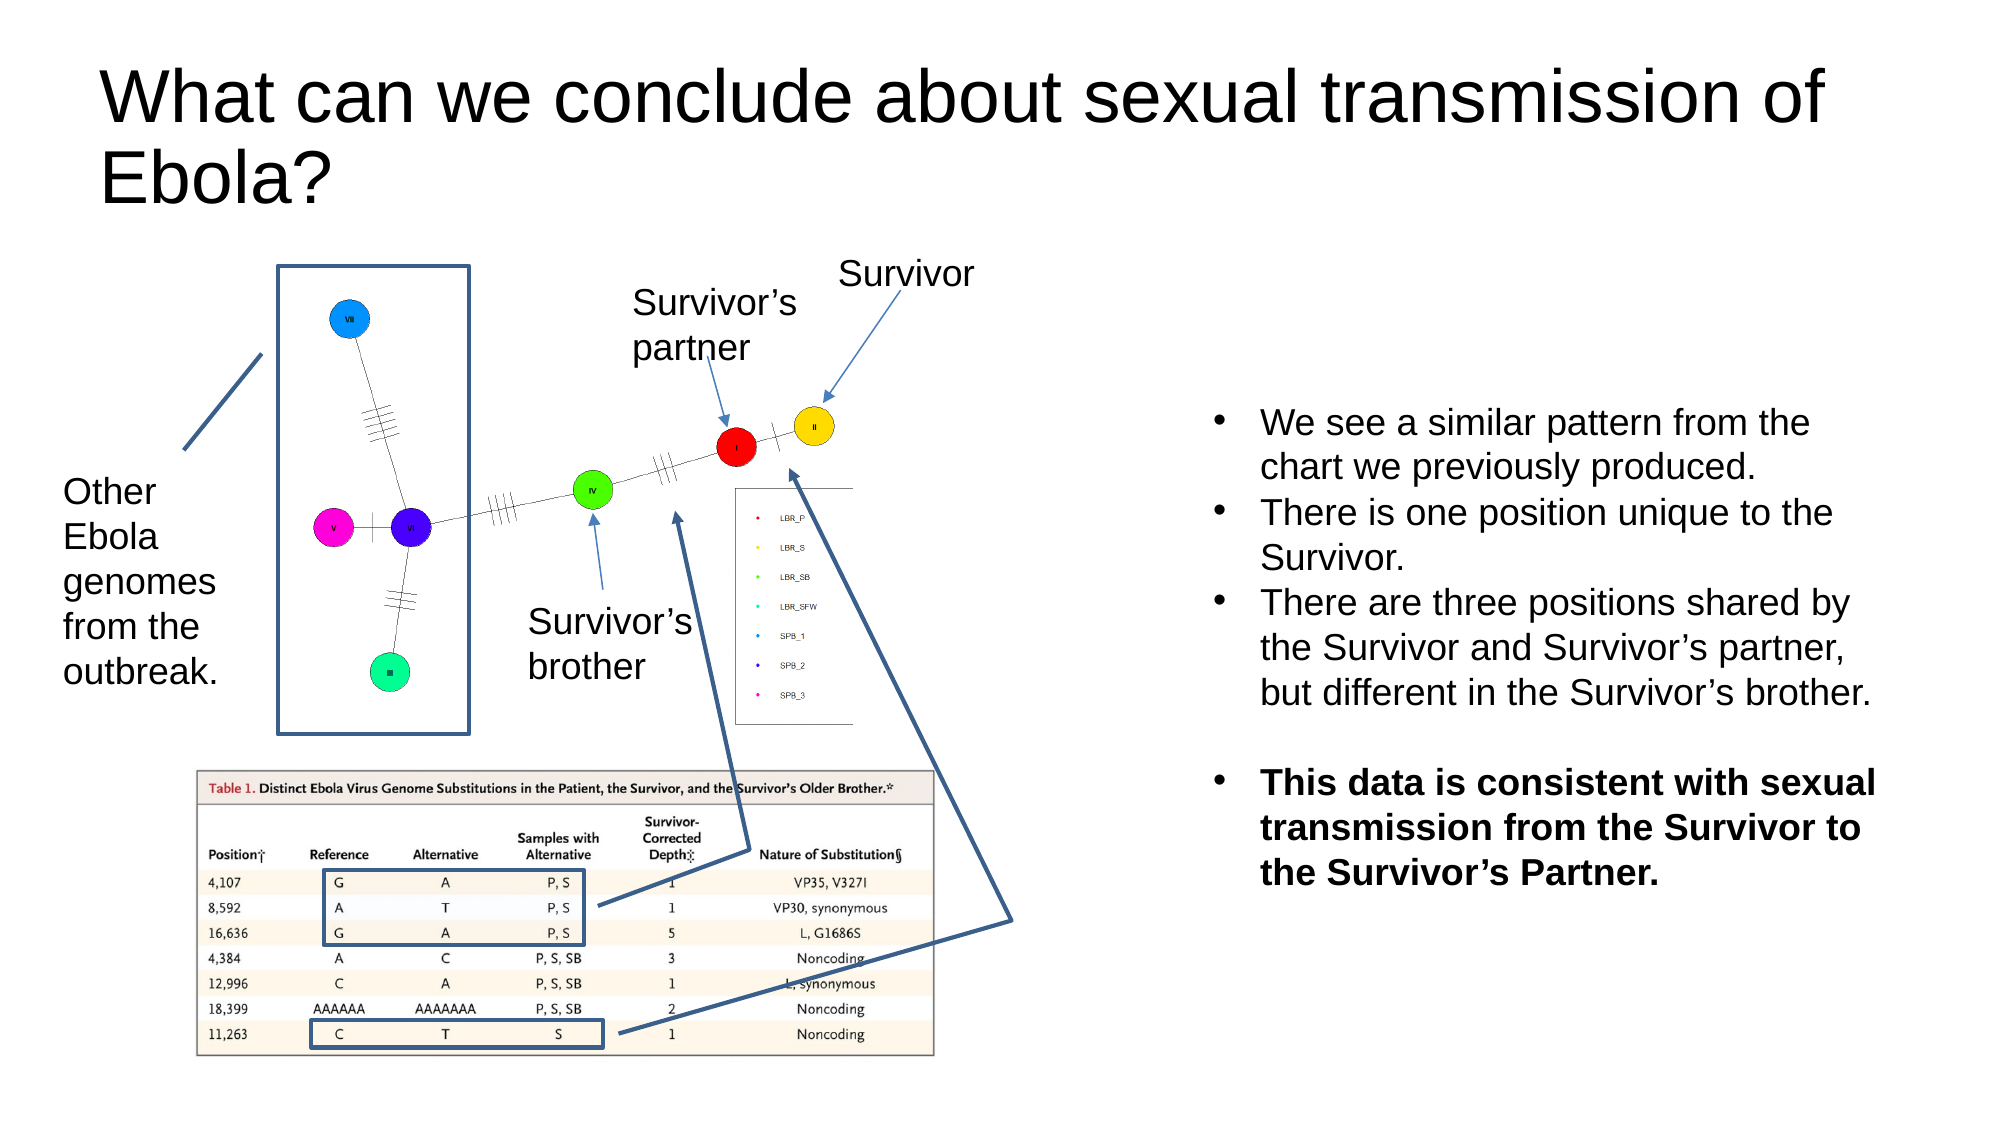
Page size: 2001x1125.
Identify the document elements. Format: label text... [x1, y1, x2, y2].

text_box We see a similar pattern from the chart we previously produced. There is one position unique to the Survivor. There are three positions shared by the Survivor and Survivor’s partner, but different in the Survivor’s brother. This data is consistent with sexual transmission from the Survivor to the Survivor’s Partner. [1198, 390, 1900, 613]
text_box [723, 743, 734, 765]
picture [192, 767, 937, 1063]
text_box [921, 743, 940, 769]
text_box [47, 240, 997, 735]
title What can we conclude about sexual transmission of Ebola? [99, 44, 1900, 233]
text_box [941, 772, 1014, 944]
